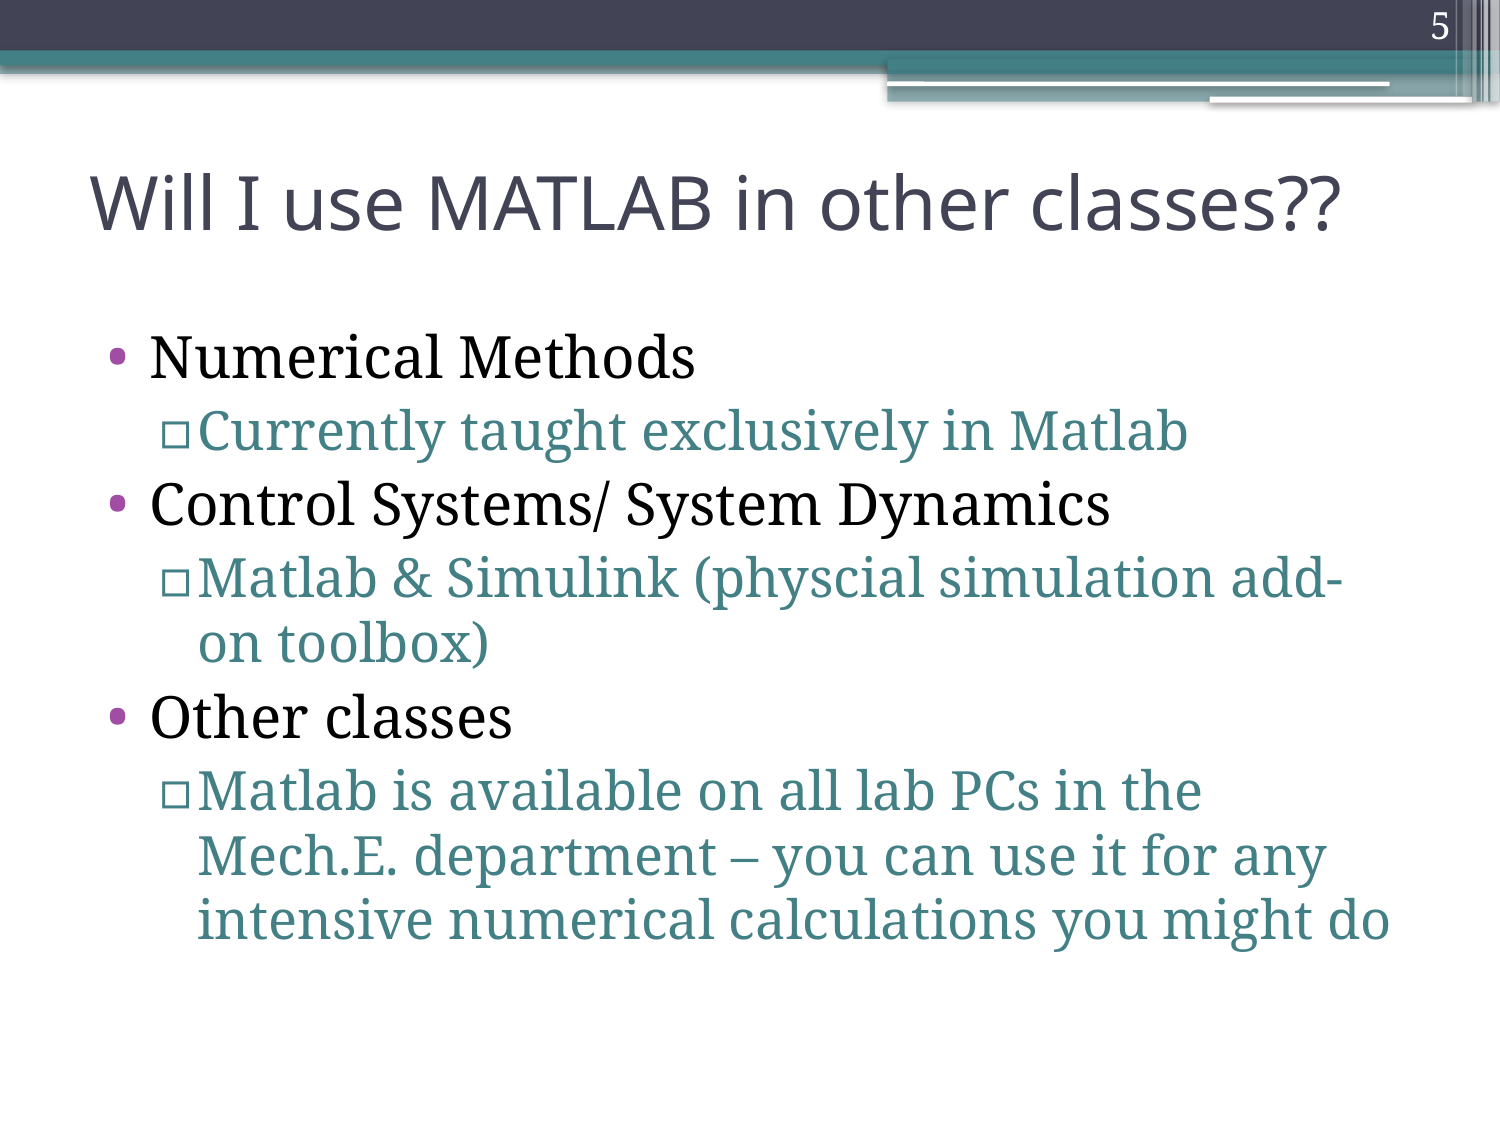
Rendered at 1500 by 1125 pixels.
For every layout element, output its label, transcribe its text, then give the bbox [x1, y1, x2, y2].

title Will I use MATLAB in other classes?? [75, 125, 1425, 275]
slide_number 5 [1341, 0, 1466, 61]
list Numerical Methods Currently taught exclusively in Matlab Control Systems/ System Dynamics Matlab & Simulink (physcial simulation add-on toolbox) Other classes Matlab is available on all lab PCs in the Mech.E. department – you can use it for any intensive numerical calculations you might do [75, 312, 1425, 1079]
